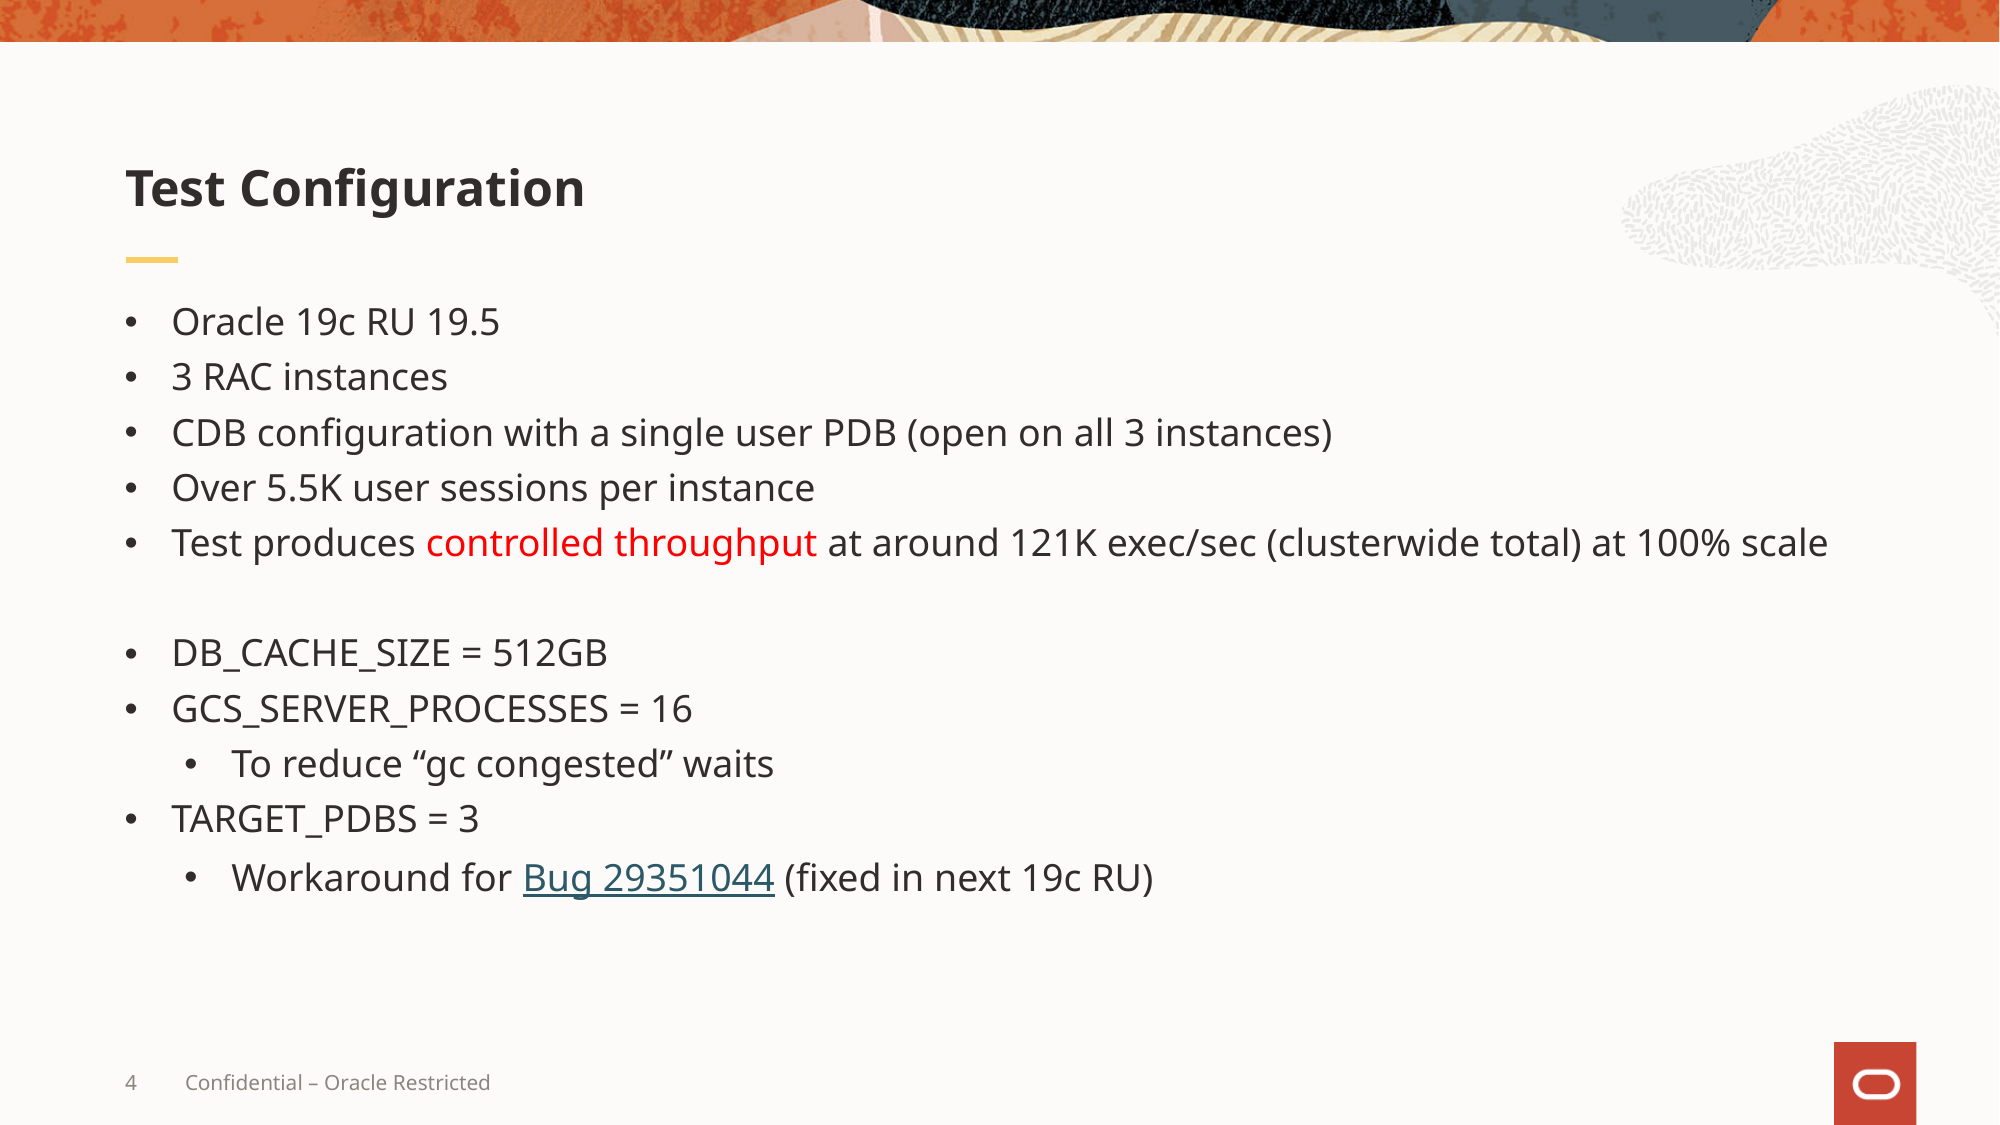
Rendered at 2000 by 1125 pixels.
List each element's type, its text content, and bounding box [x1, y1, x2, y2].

picture [0, 0, 2000, 42]
slide_number 4 [124, 1053, 184, 1114]
footer Confidential – Oracle Restricted [184, 1053, 845, 1114]
title Test Configuration [124, 83, 1875, 219]
list Oracle 19c RU 19.5 3 RAC instances CDB configuration with a single user PDB (open on all 3 instances) Over 5.5K user sessions per instance Test produces controlled throughput at around 121K exec/sec (clusterwide total) at 100% scale DB_CACHE_SIZE = 512GB GCS_SERVER_PROCESSES = 16 To reduce “gc congested” waits TARGET_PDBS = 3 Workaround for Bug 29351044 (fixed in next 19c RU) [124, 301, 1875, 1001]
